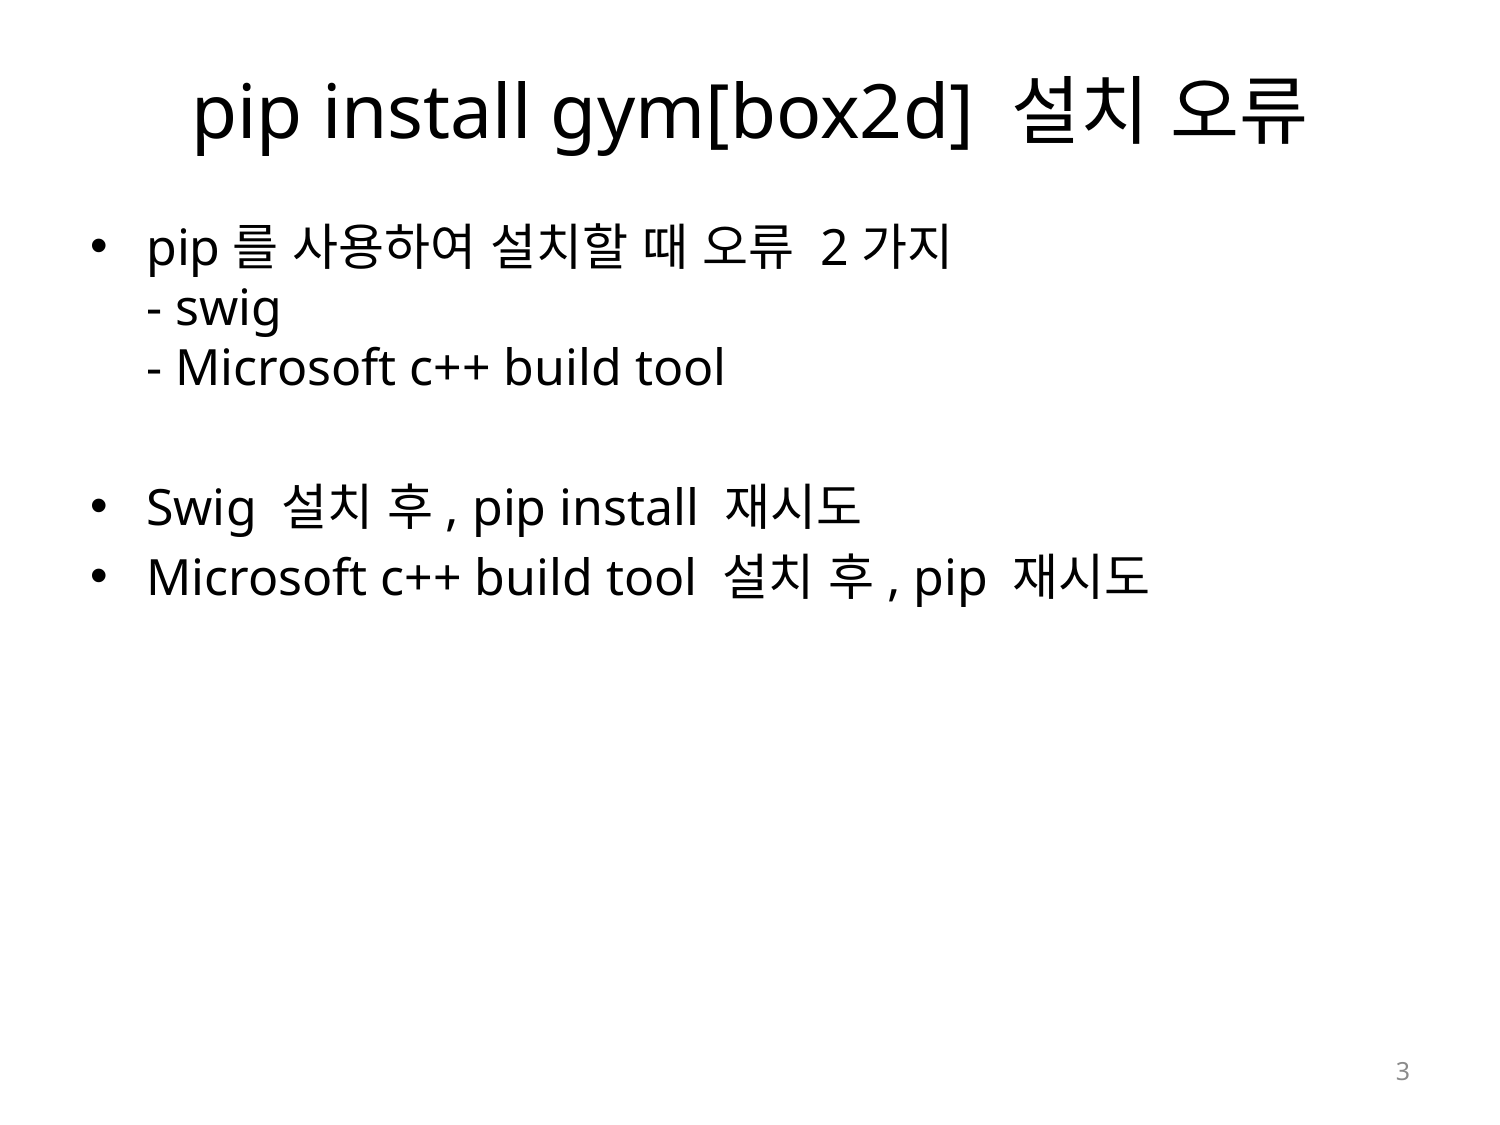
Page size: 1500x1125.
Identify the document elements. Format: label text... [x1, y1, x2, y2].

list pip를 사용하여 설치할 때 오류 2가지 - swig - Microsoft c++ build tool Swig 설치 후, pip install 재시도 Microsoft c++ build tool 설치 후, pip 재시도 [75, 208, 1425, 1005]
title pip install gym[box2d] 설치 오류 [75, 45, 1425, 173]
slide_number 3 [1074, 1042, 1425, 1103]
